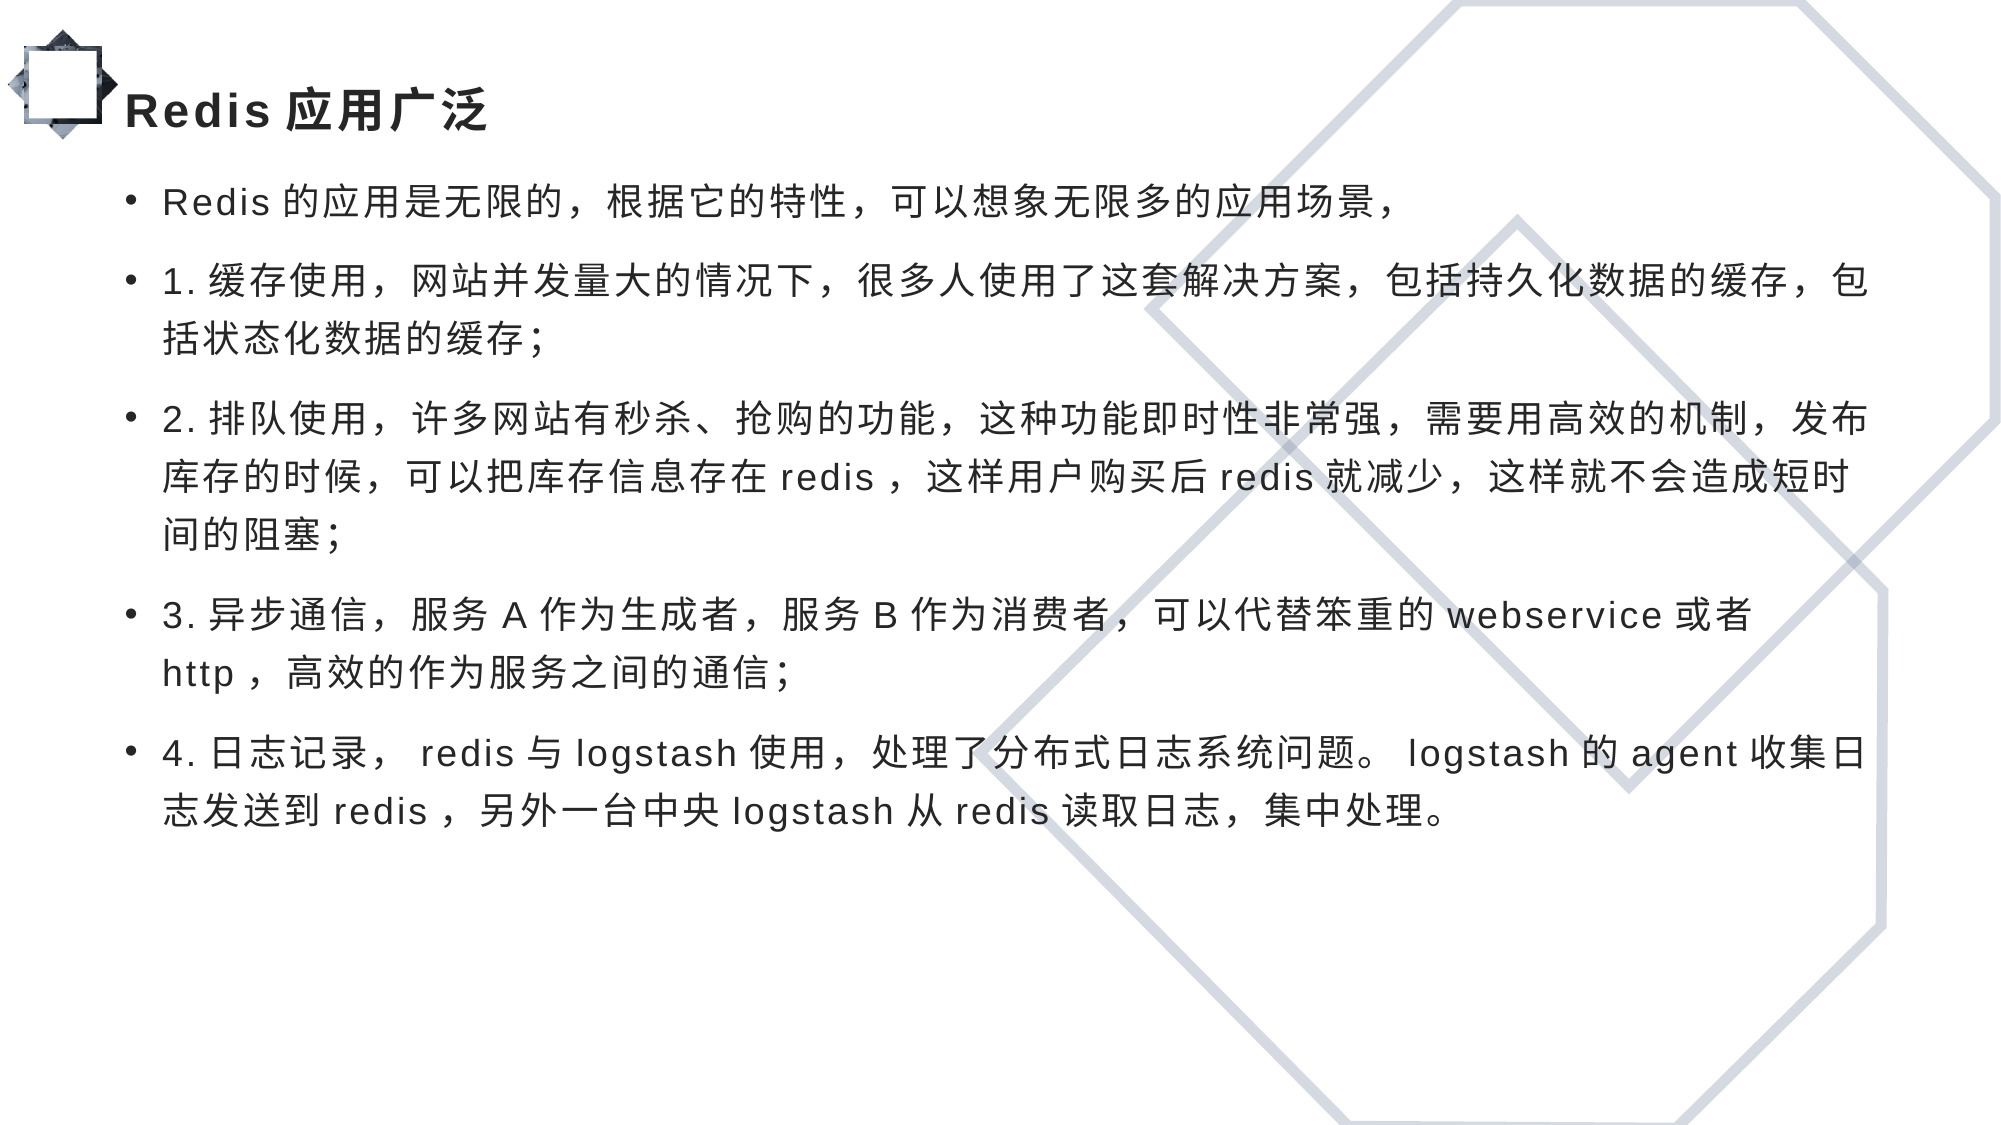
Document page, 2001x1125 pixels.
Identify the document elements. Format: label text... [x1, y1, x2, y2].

list Redis的应用是无限的，根据它的特性，可以想象无限多的应用场景， 1.缓存使用，网站并发量大的情况下，很多人使用了这套解决方案，包括持久化数据的缓存，包括状态化数据的缓存； 2.排队使用，许多网站有秒杀、抢购的功能，这种功能即时性非常强，需要用高效的机制，发布库存的时候，可以把库存信息存在redis，这样用户购买后redis就减少，这样就不会造成短时间的阻塞； 3.异步通信，服务A作为生成者，服务B作为消费者，可以代替笨重的webservice或者http，高效的作为服务之间的通信； 4.日志记录，redis与logstash使用，处理了分布式日志系统问题。logstash的agent收集日志发送到redis，另外一台中央logstash从redis读取日志，集中处理。 [109, 156, 1891, 1041]
picture [7, 29, 118, 140]
title Redis应用广泛 [109, 72, 1891, 146]
